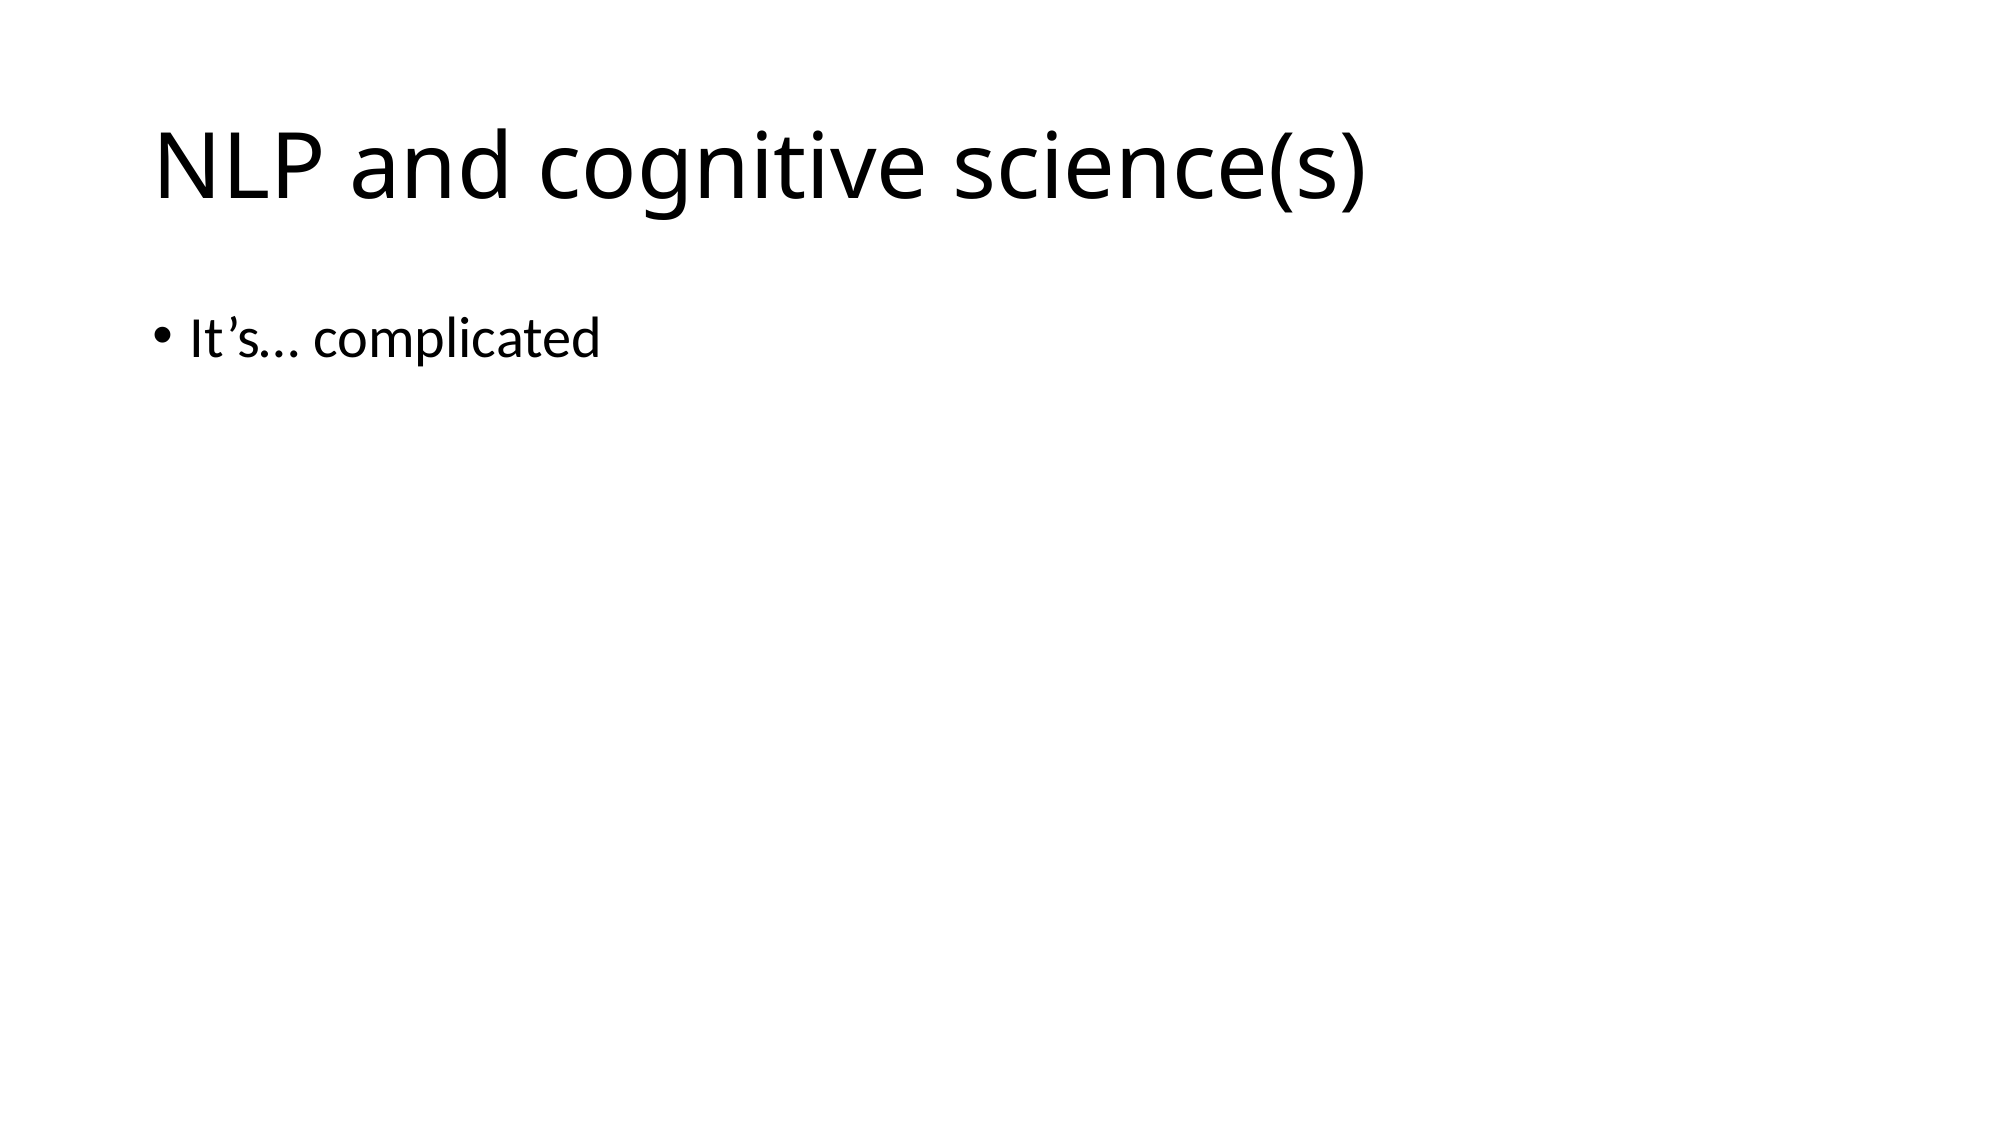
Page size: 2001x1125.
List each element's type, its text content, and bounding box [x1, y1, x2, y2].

title NLP and cognitive science(s) [137, 59, 1863, 278]
list It’s… complicated [137, 299, 1863, 1014]
